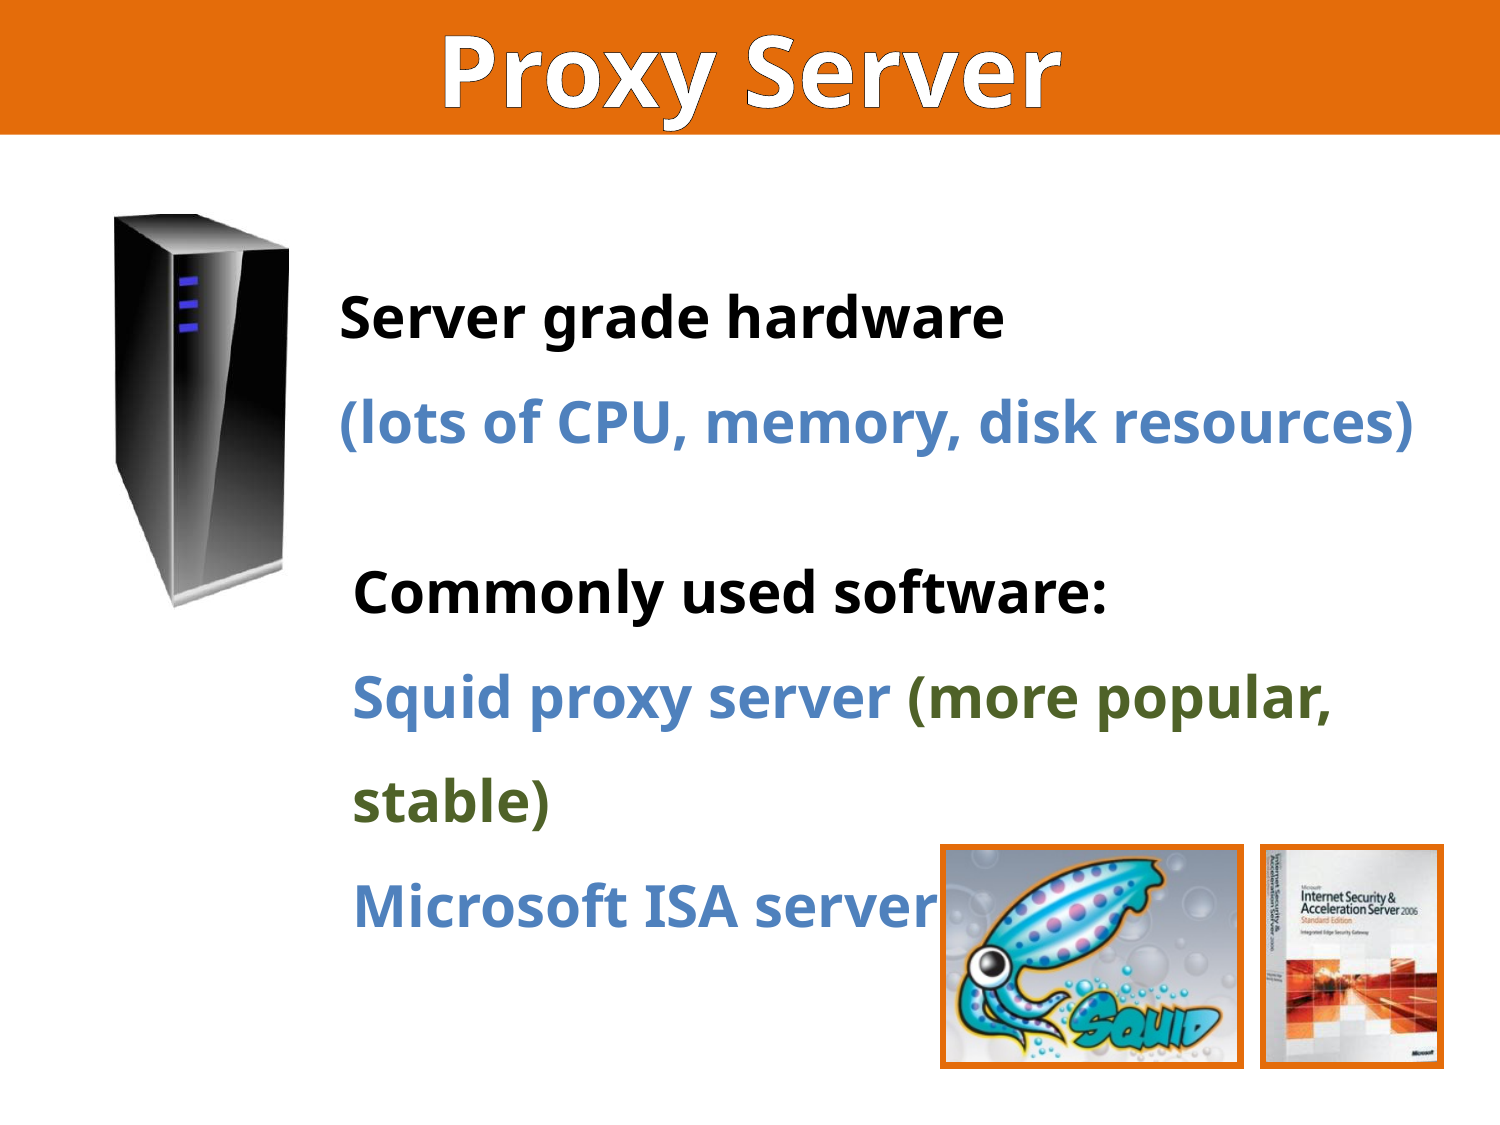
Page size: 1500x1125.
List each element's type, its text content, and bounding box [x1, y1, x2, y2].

picture [112, 212, 291, 628]
text_box Proxy Server [0, 0, 1500, 135]
text_box Commonly used software: Squid proxy server (more popular, stable) Microsoft ISA server [337, 512, 1500, 947]
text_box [945, 849, 1438, 1063]
text_box Server grade hardware (lots of CPU, memory, disk resources) [324, 237, 1488, 463]
